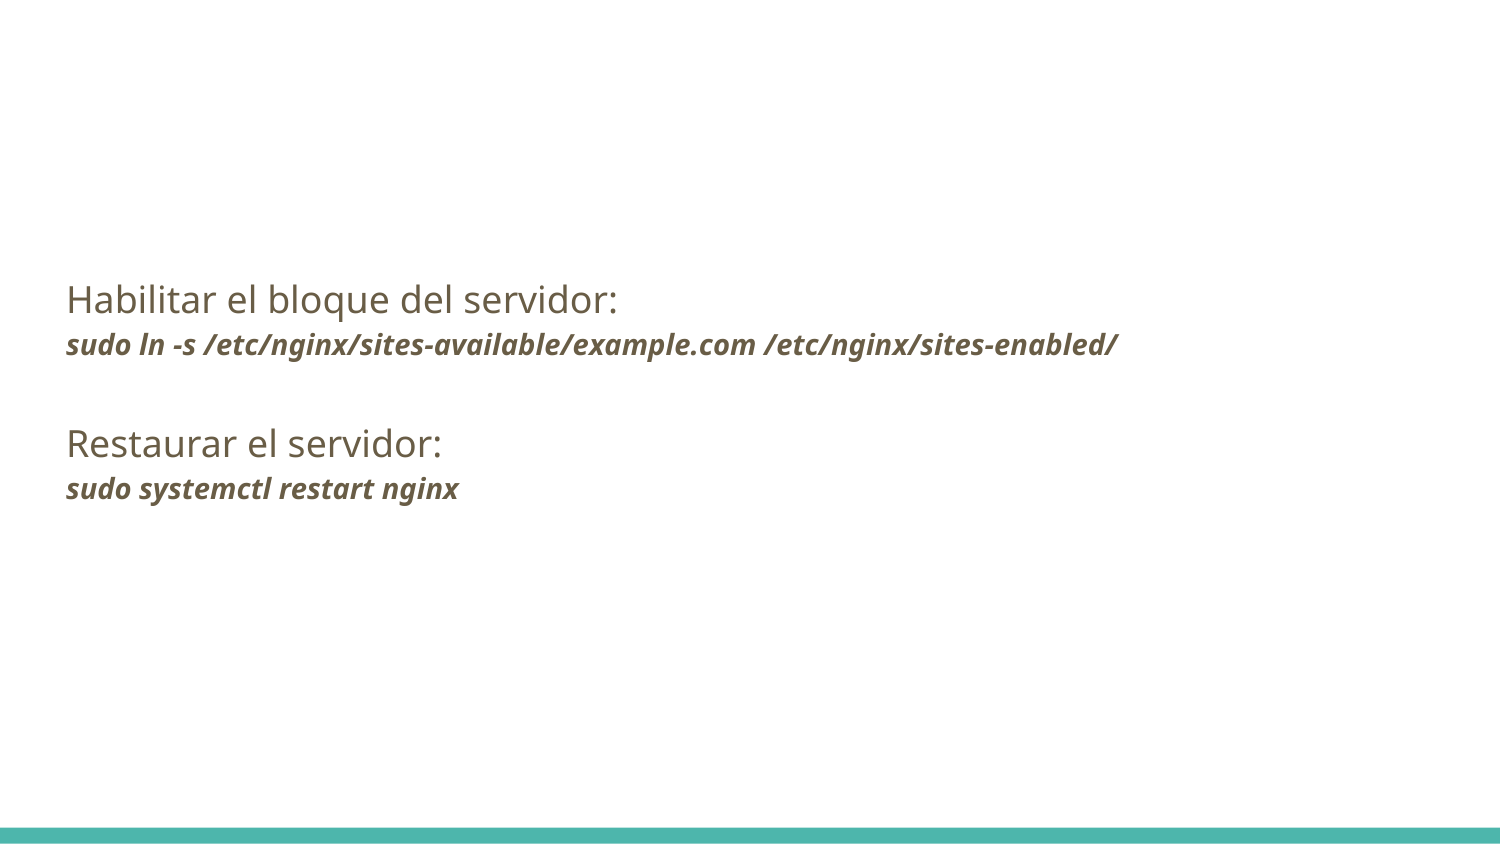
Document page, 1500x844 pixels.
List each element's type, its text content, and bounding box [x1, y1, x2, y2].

list Habilitar el bloque del servidor: sudo ln -s /etc/nginx/sites-available/example.com /etc/nginx/sites-enabled/ Restaurar el servidor: sudo systemctl restart nginx [51, 209, 1449, 752]
